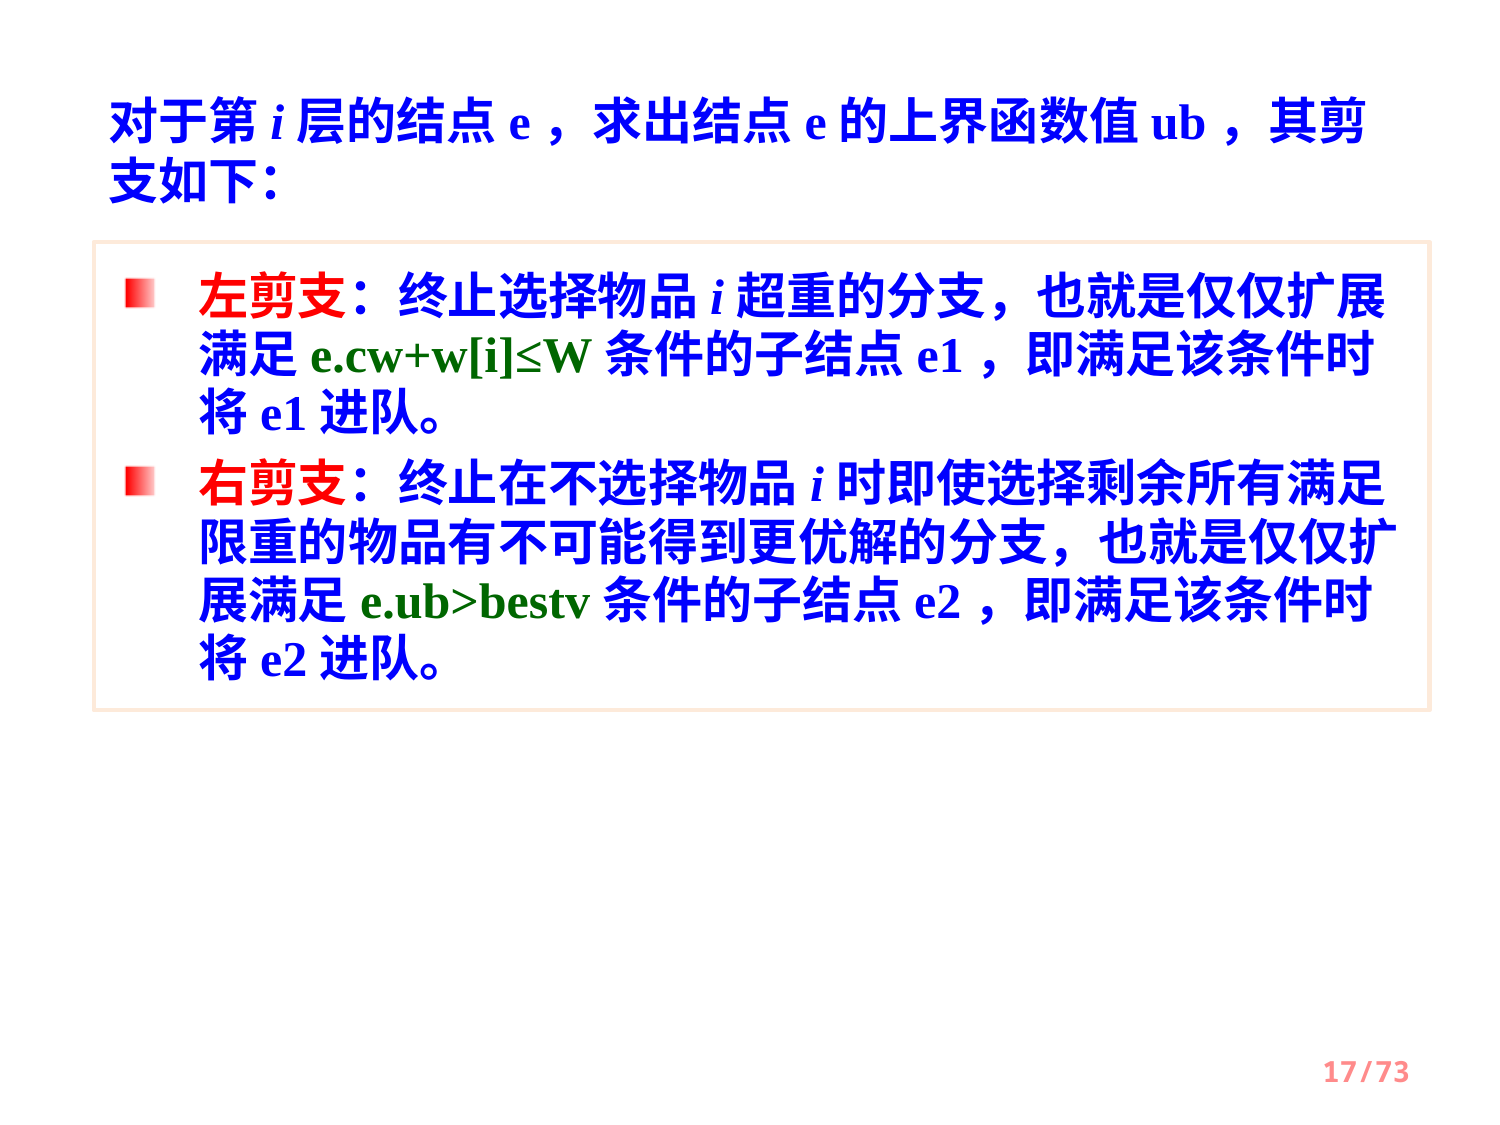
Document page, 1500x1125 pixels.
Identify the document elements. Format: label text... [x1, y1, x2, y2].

picture [123, 276, 159, 312]
text_box 左剪支：终止选择物品i超重的分支，也就是仅仅扩展满足e.cw+w[i]≤W条件的子结点e1，即满足该条件时将e1进队。 右剪支：终止在不选择物品i时即使选择剩余所有满足限重的物品有不可能得到更优解的分支，也就是仅仅扩展满足e.ub>bestv条件的子结点e2，即满足该条件时将e2进队。 [92, 240, 1432, 712]
text_box 对于第i层的结点e，求出结点e的上界函数值ub，其剪支如下： [93, 81, 1395, 217]
picture [123, 464, 159, 500]
slide_number 17/73 [1074, 1042, 1425, 1103]
